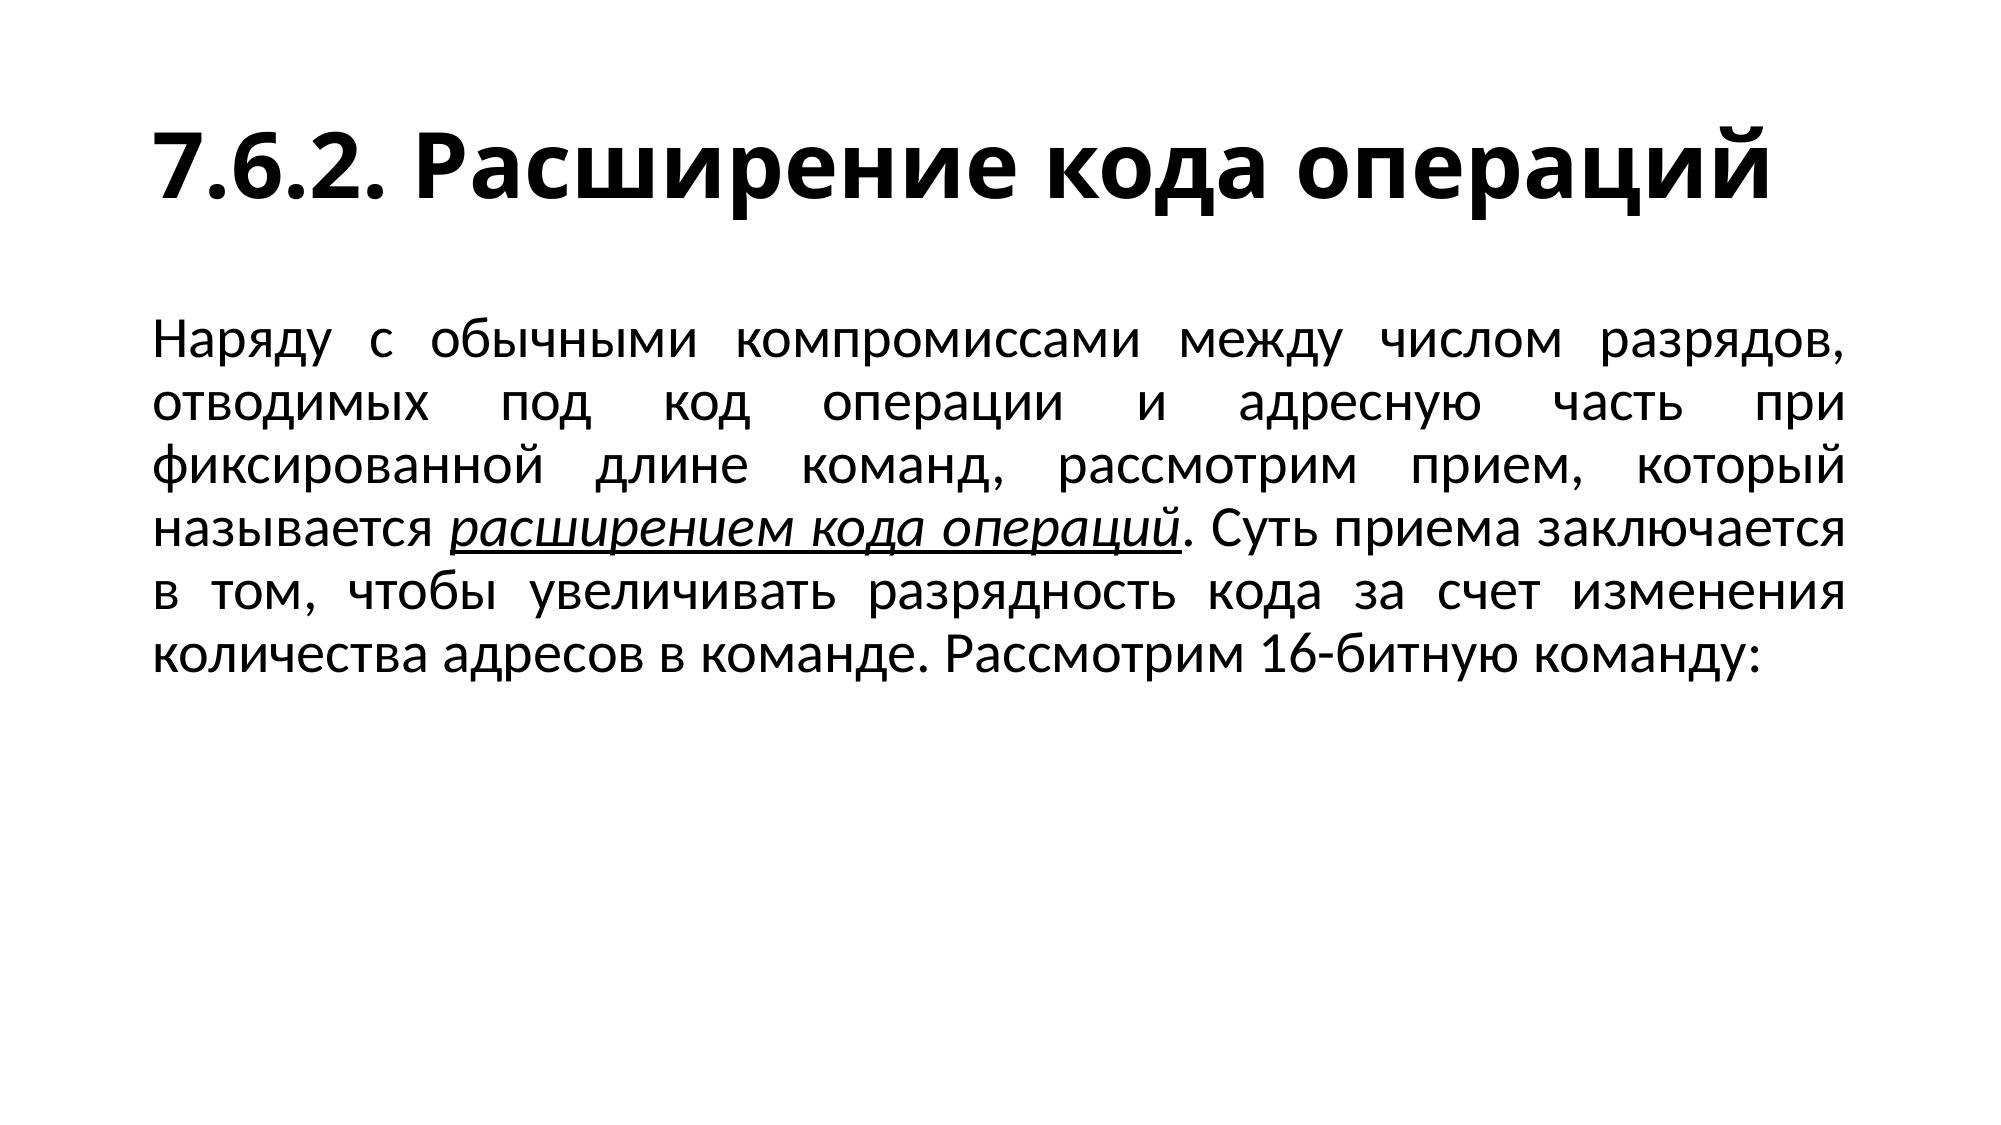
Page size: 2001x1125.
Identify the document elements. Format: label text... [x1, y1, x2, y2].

list Наряду с обычными компромиссами между числом разрядов, отводимых под код операции и адресную часть при фиксированной длине команд, рассмотрим прием, который называется расширением кода операций. Суть приема заключается в том, чтобы увеличивать разрядность кода за счет изменения количества адресов в команде. Рассмотрим 16-битную команду: [137, 299, 1863, 1014]
title 7.6.2. Расширение кода операций [137, 59, 1863, 278]
